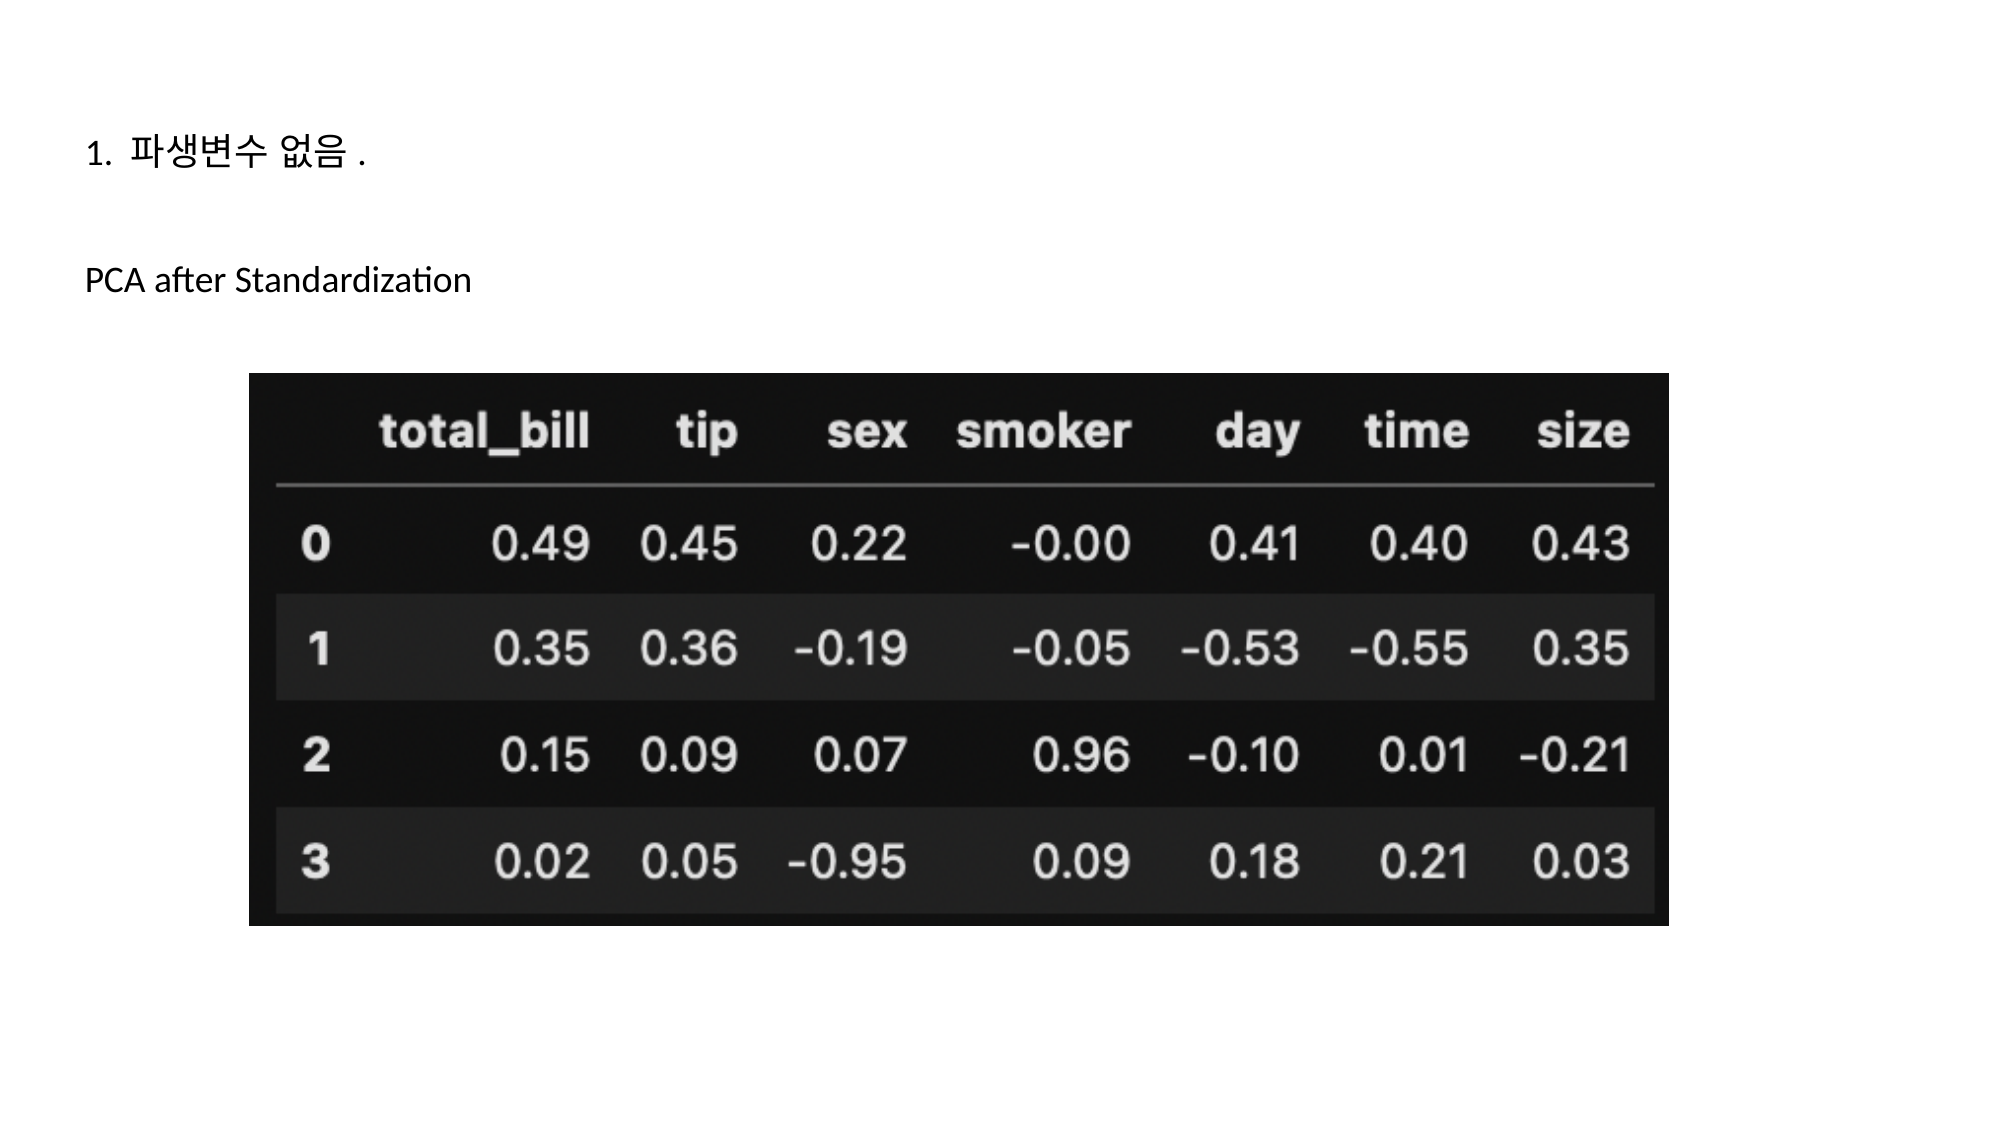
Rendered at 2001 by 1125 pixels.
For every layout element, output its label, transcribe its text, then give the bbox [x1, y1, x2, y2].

text_box PCA after Standardization [69, 247, 510, 308]
text_box 1. 파생변수 없음. [69, 120, 510, 181]
picture [249, 373, 1669, 926]
